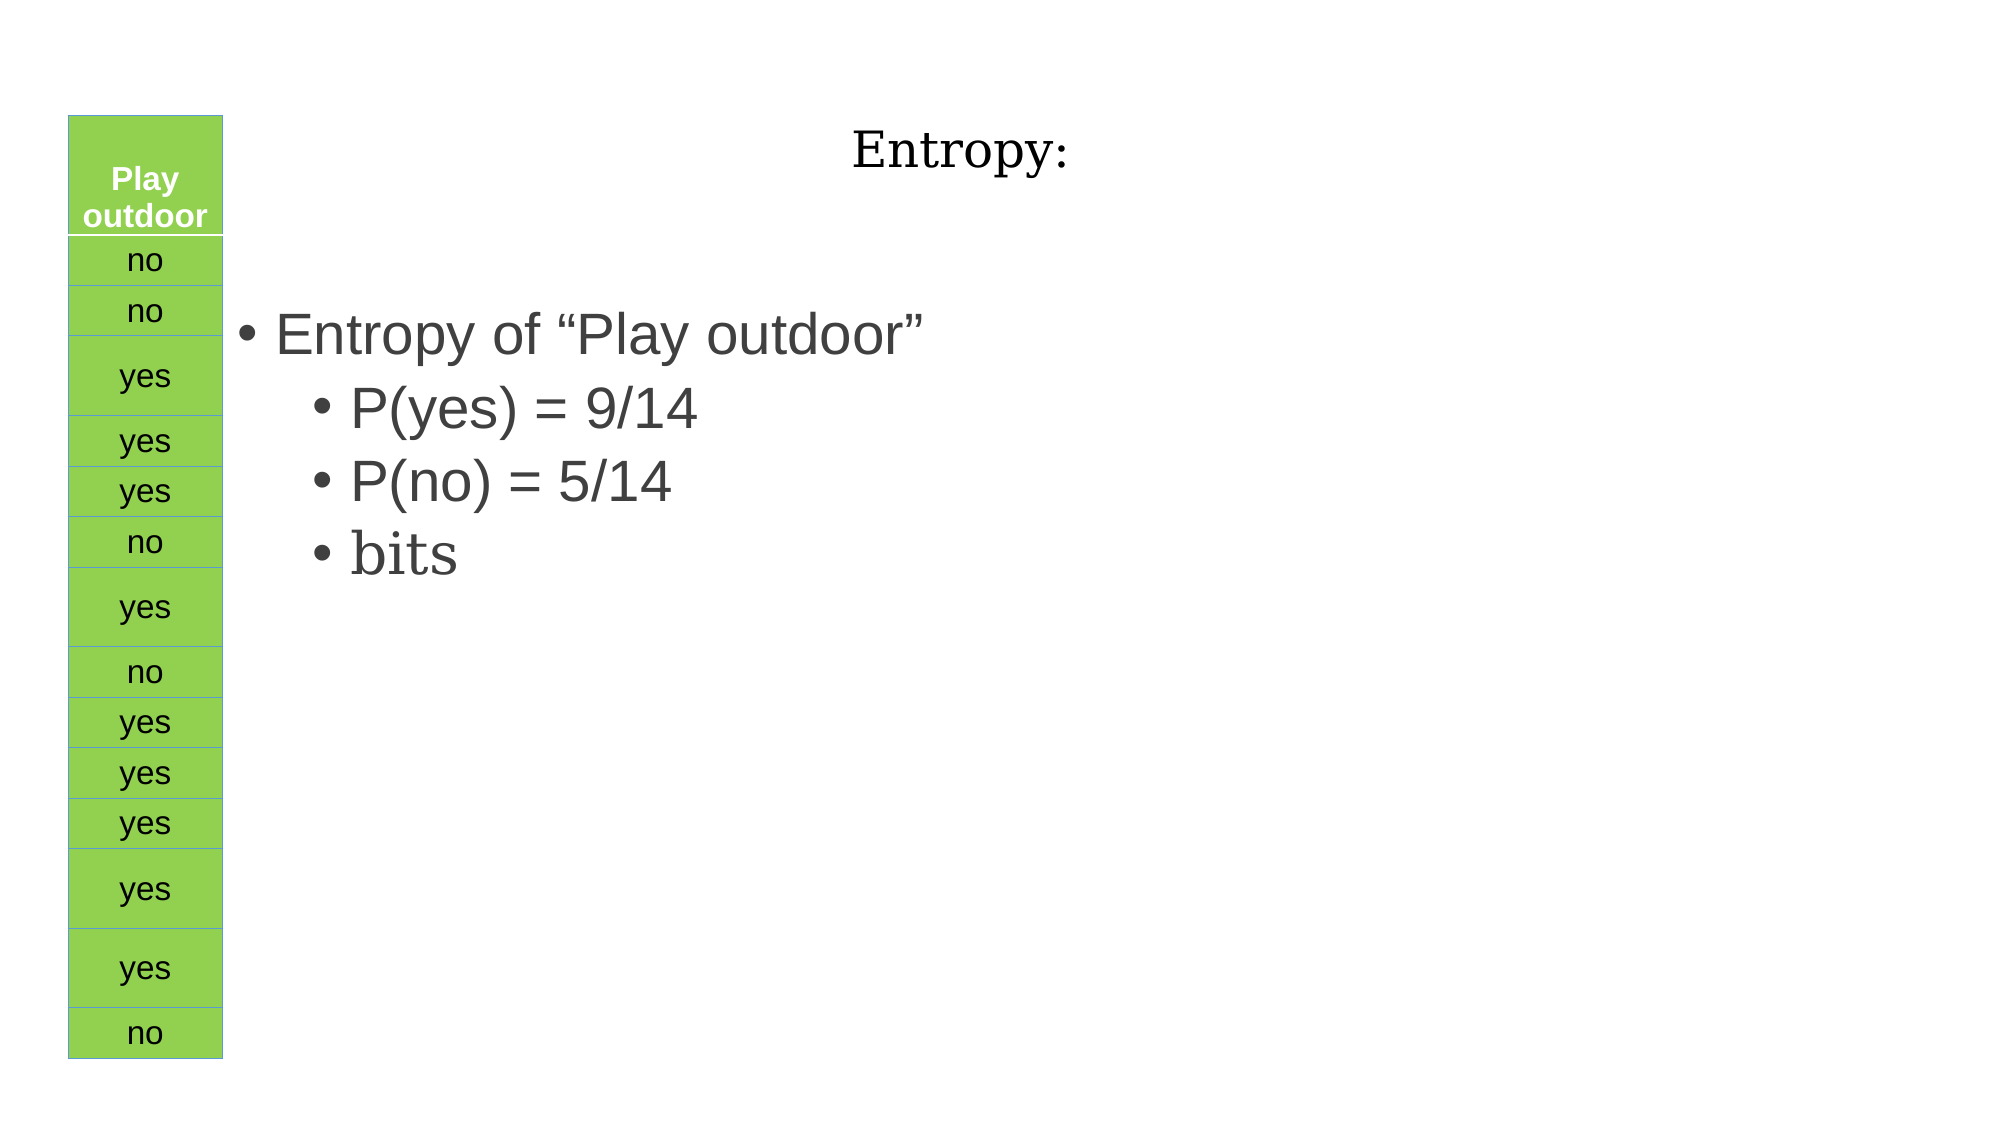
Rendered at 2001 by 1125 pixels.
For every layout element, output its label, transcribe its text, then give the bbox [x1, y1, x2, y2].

table_cell yes [69, 568, 222, 646]
table_cell yes [69, 416, 222, 466]
table_cell no [69, 286, 222, 335]
table_cell yes [69, 698, 222, 747]
table_cell no [69, 236, 222, 285]
table_cell yes [69, 929, 222, 1007]
table_cell no [69, 517, 222, 567]
table_cell yes [69, 748, 222, 798]
table_cell no [69, 1008, 222, 1058]
table_header Play outdoor [69, 116, 222, 234]
table_cell yes [69, 467, 222, 516]
table_cell no [69, 647, 222, 697]
table_cell yes [69, 799, 222, 848]
table_cell yes [69, 849, 222, 928]
table_cell yes [69, 336, 222, 415]
